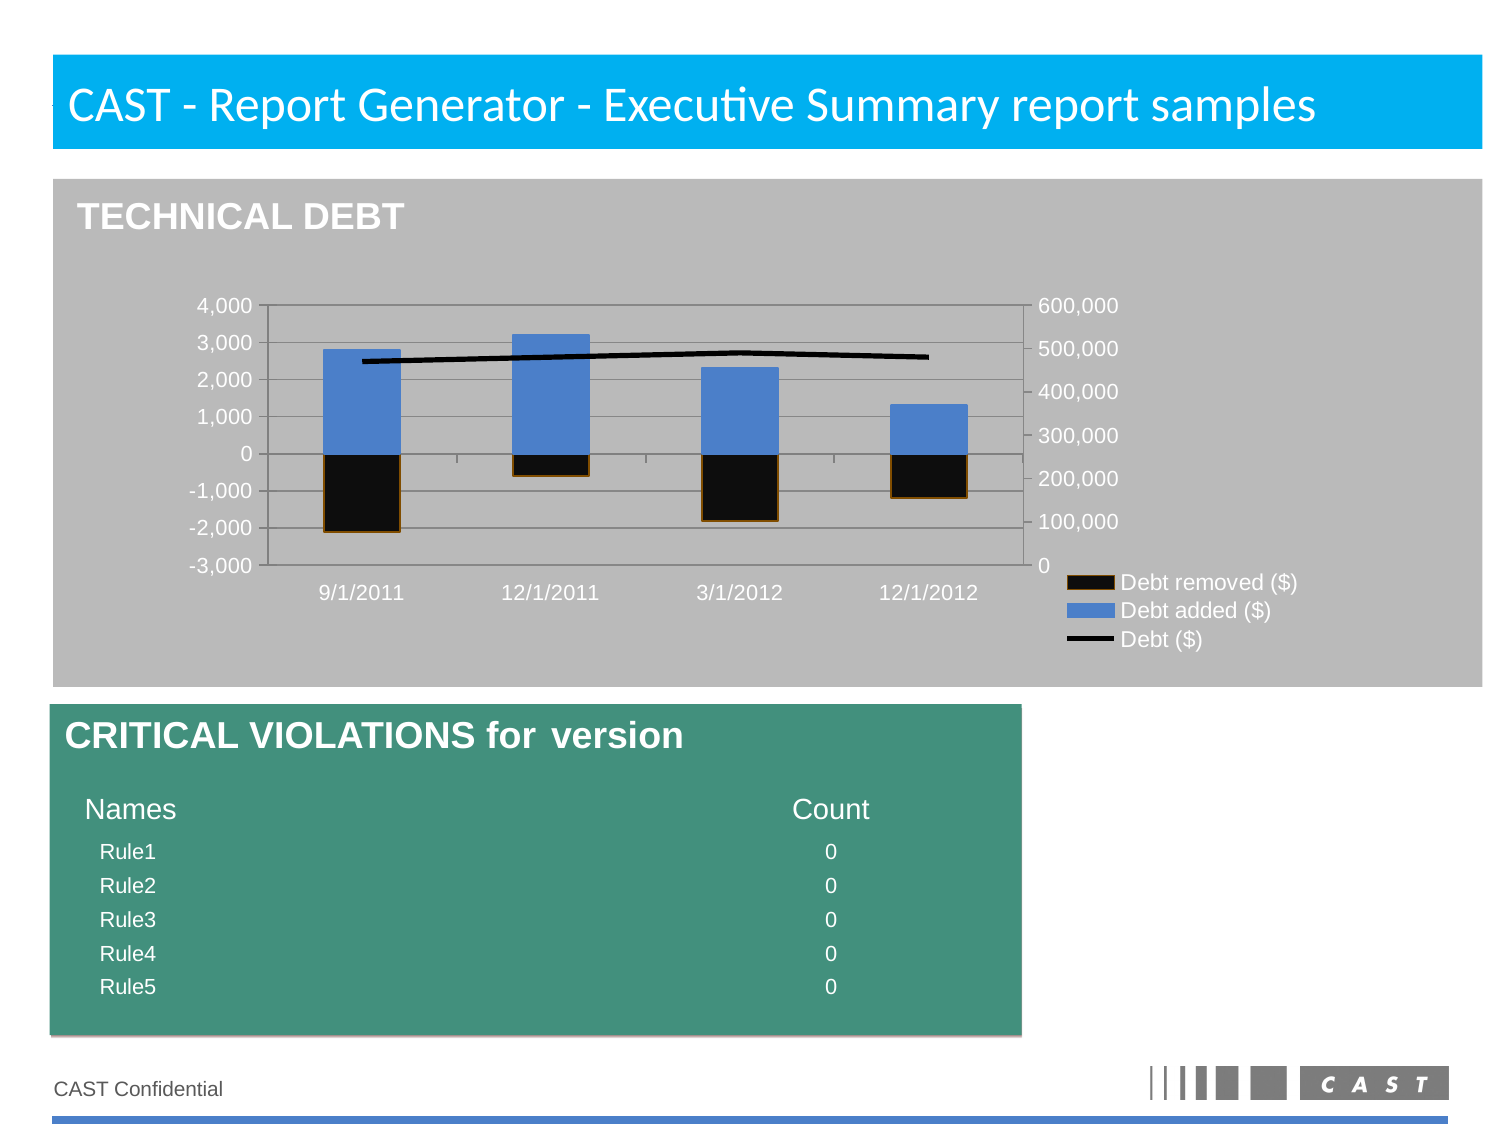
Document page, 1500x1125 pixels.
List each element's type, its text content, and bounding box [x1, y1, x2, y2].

table_cell 0 [691, 965, 971, 999]
table_cell 0 [691, 898, 971, 932]
table_header Names [73, 788, 691, 830]
table_cell 0 [691, 864, 971, 898]
table_cell 0 [691, 830, 971, 864]
table_cell Rule4 [73, 932, 691, 965]
table_cell 0 [691, 932, 971, 965]
table_cell Rule1 [73, 830, 691, 864]
text_box [49, 764, 1022, 1036]
table_cell Rule3 [73, 898, 691, 932]
chart [159, 266, 1335, 703]
table_header Count [691, 788, 971, 830]
table_cell Rule2 [73, 864, 691, 898]
text_box version [536, 711, 1024, 764]
picture [1149, 1066, 1450, 1100]
text_box [53, 178, 1483, 687]
text_box CAST - Report Generator - Executive Summary report samples [53, 54, 1483, 149]
text_box TECHNICAL DEBT [62, 184, 526, 245]
text_box CRITICAL VIOLATIONS for [49, 704, 536, 764]
table_cell Rule5 [73, 965, 691, 999]
